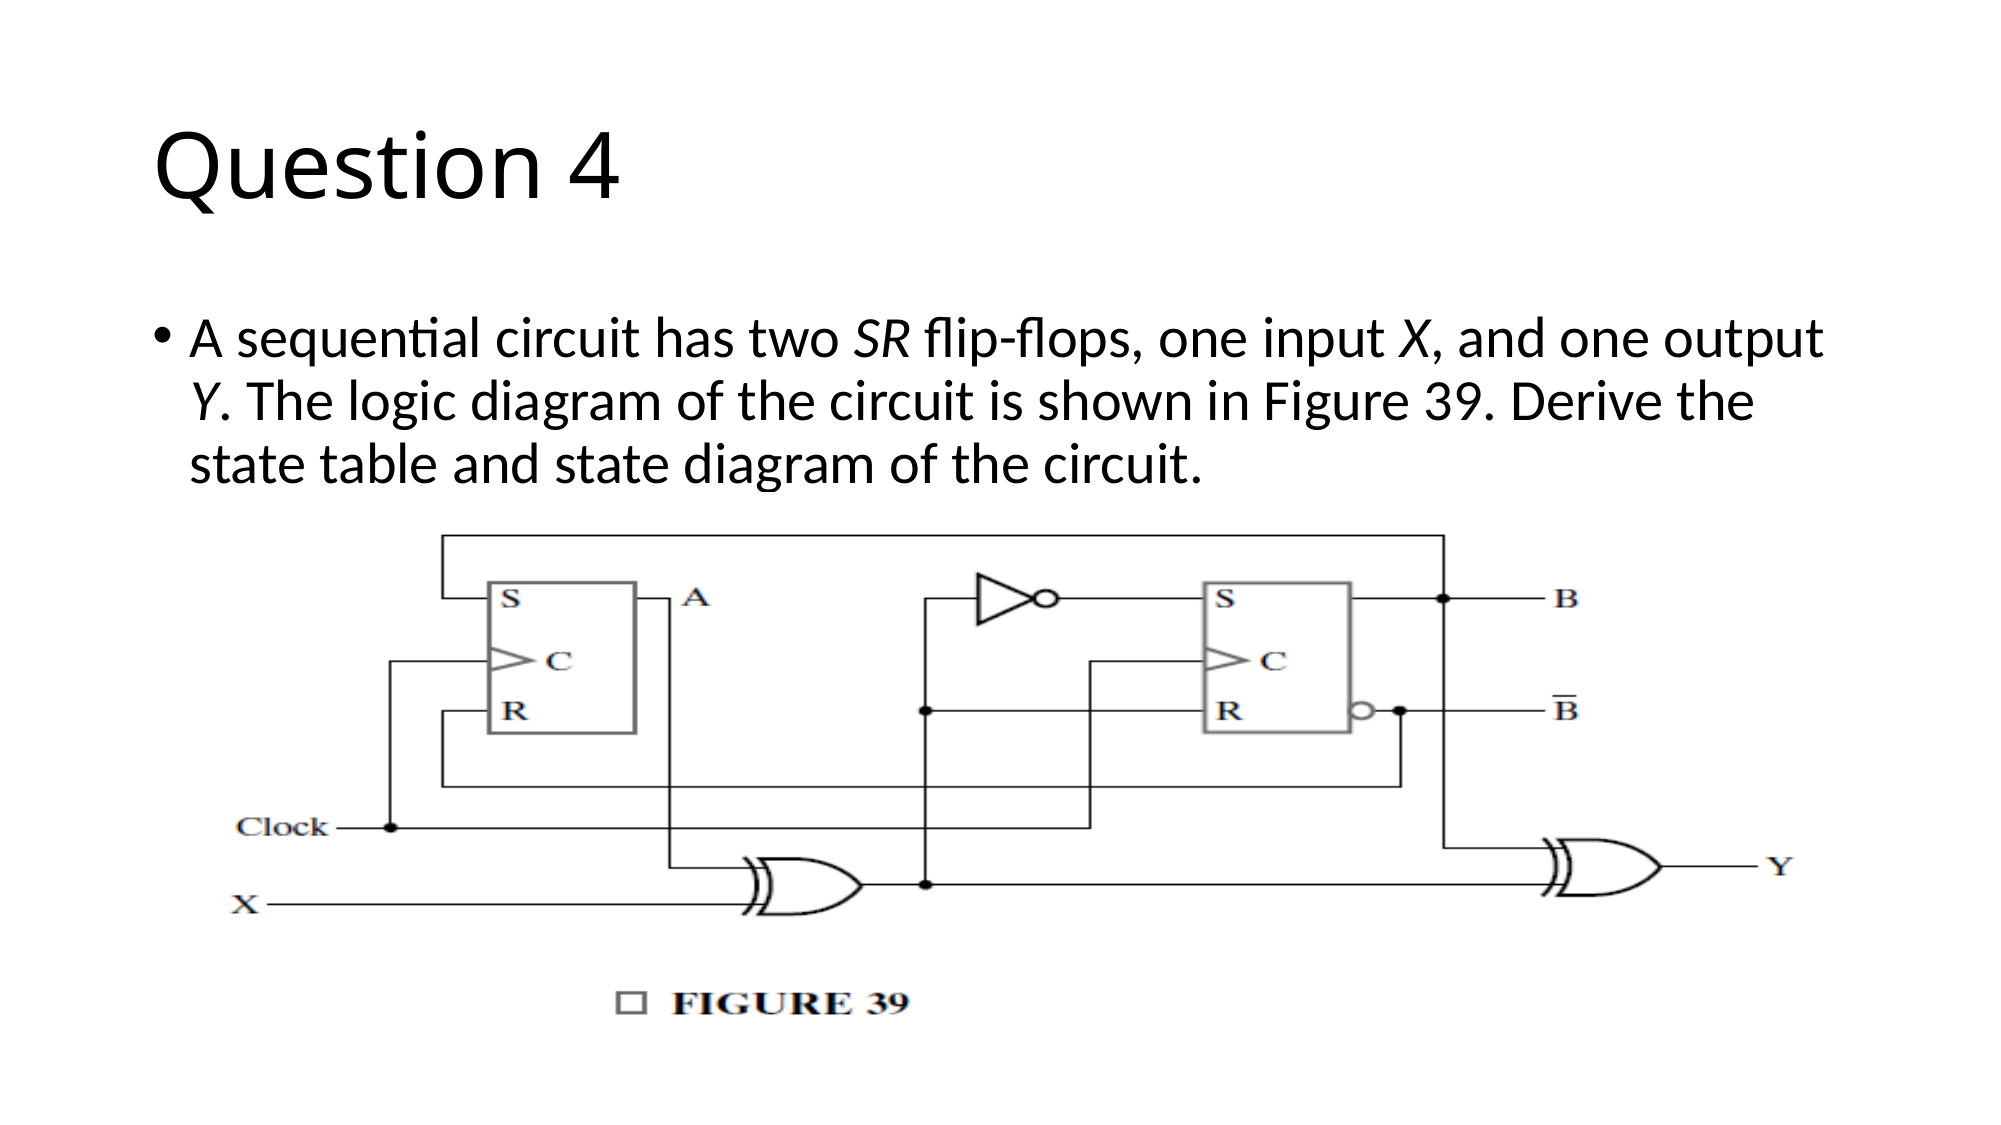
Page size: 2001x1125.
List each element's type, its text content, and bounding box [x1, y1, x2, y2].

picture [208, 492, 1804, 1018]
title Question 4 [137, 59, 1863, 278]
list A sequential circuit has two SR flip-flops, one input X, and one output Y. The logic diagram of the circuit is shown in Figure 39. Derive the state table and state diagram of the circuit. [137, 299, 1863, 1014]
